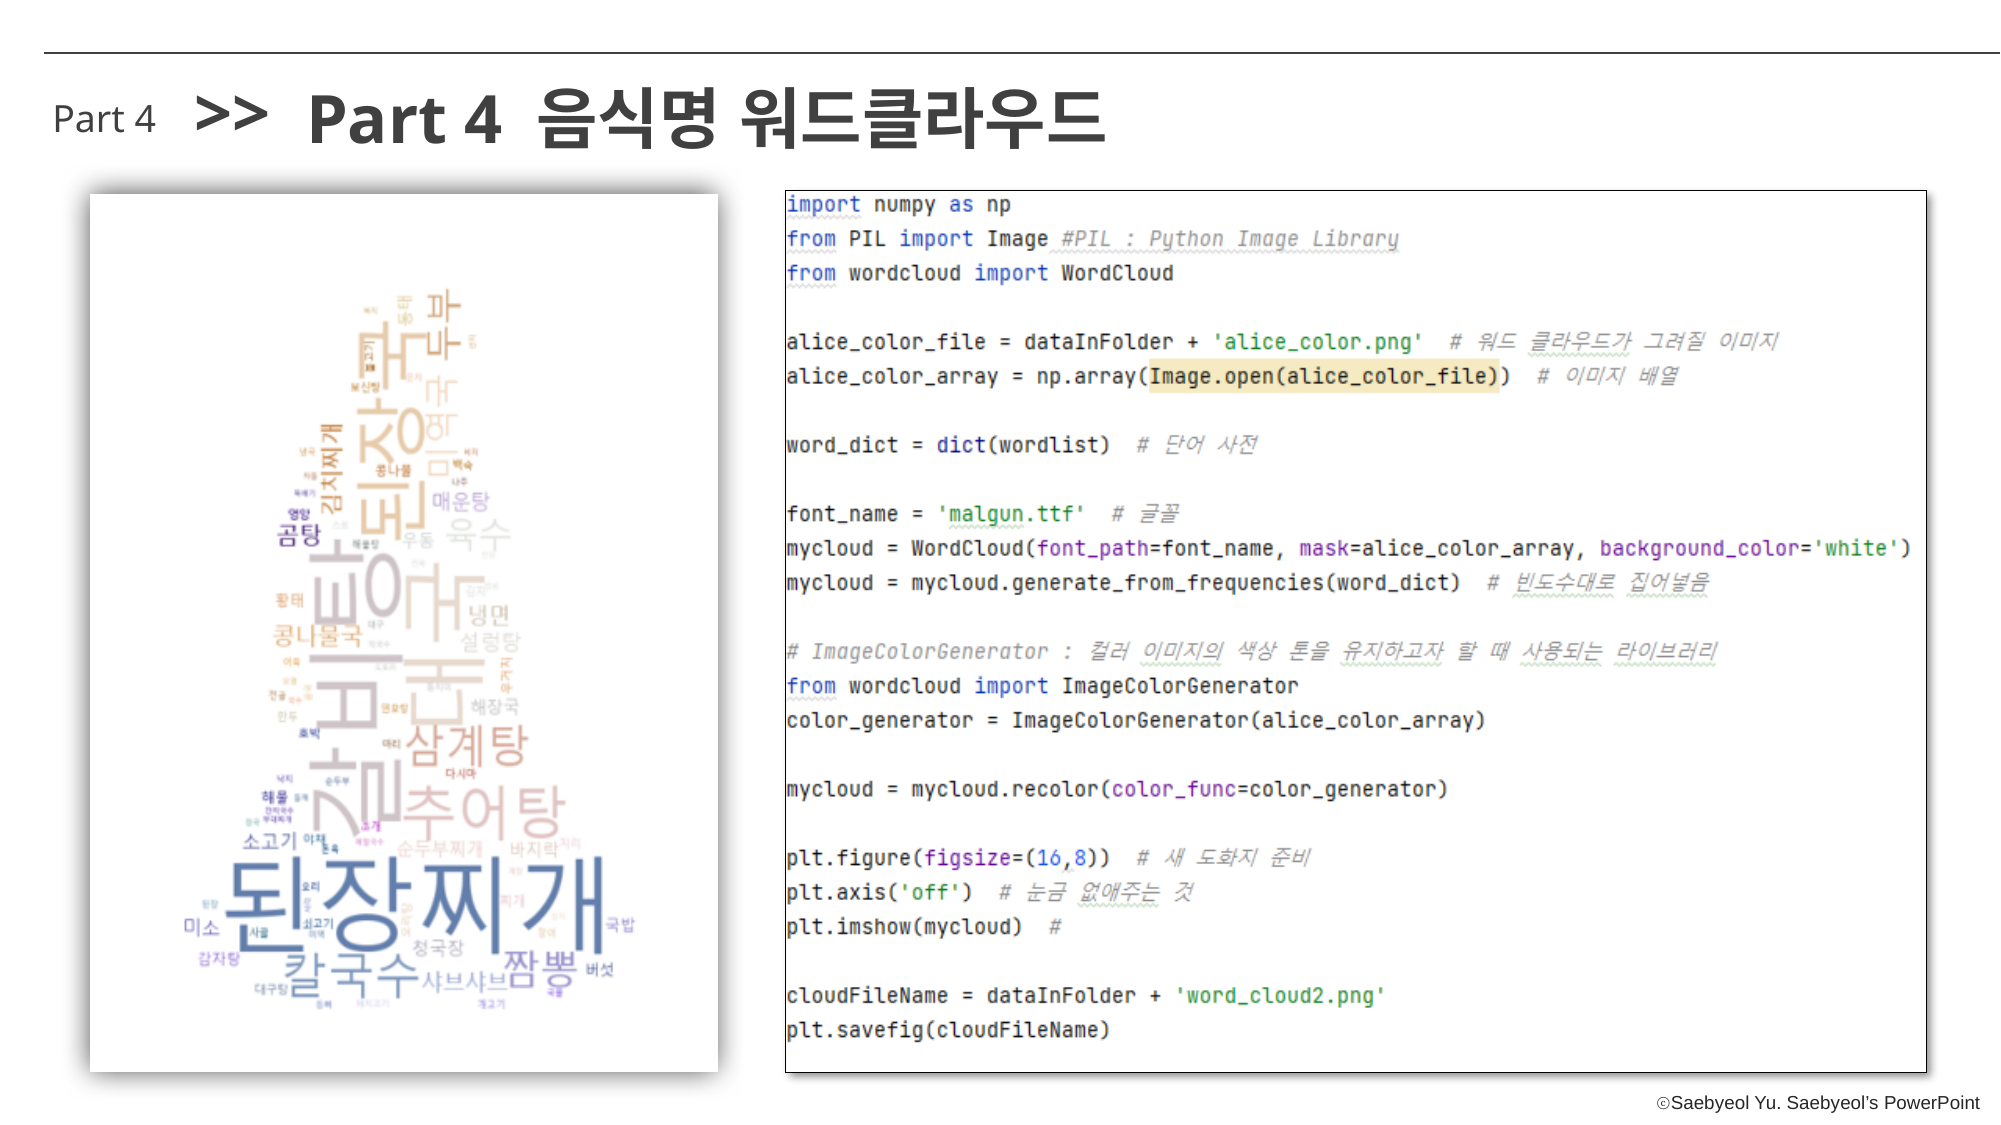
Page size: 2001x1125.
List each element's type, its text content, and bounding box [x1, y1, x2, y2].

picture [785, 190, 1927, 1072]
picture [90, 194, 718, 1072]
text_box Part 4 음식명 워드클라우드 [291, 69, 1124, 165]
text_box >> [179, 63, 286, 159]
text_box Part 4 [37, 87, 171, 147]
